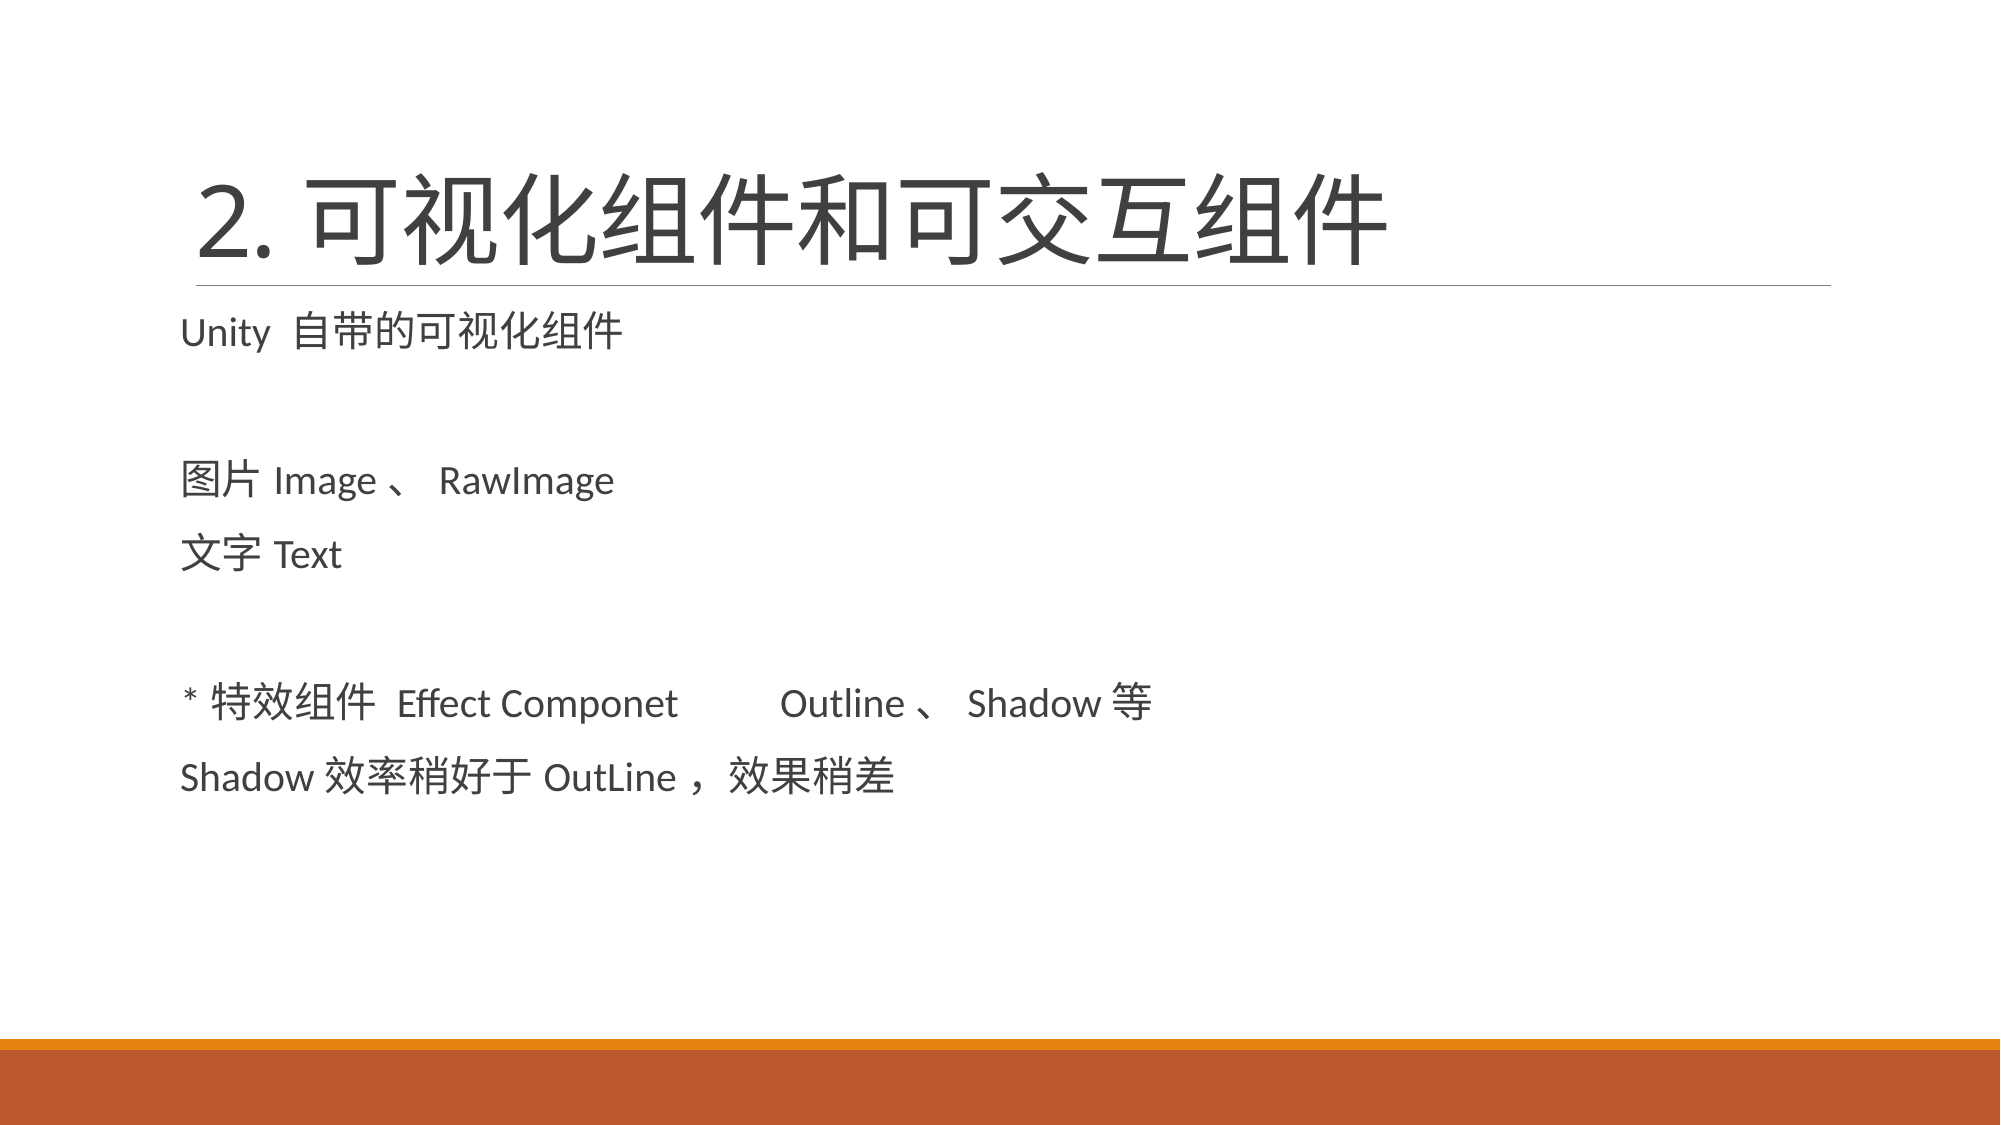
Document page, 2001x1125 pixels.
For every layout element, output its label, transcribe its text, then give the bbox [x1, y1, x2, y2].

list Unity 自带的可视化组件 图片Image、RawImage 文字Text *特效组件 Effect Componet Outline、Shadow等 Shadow效率稍好于OutLine，效果稍差 [180, 302, 1830, 963]
title 2.可视化组件和可交互组件 [180, 47, 1830, 285]
